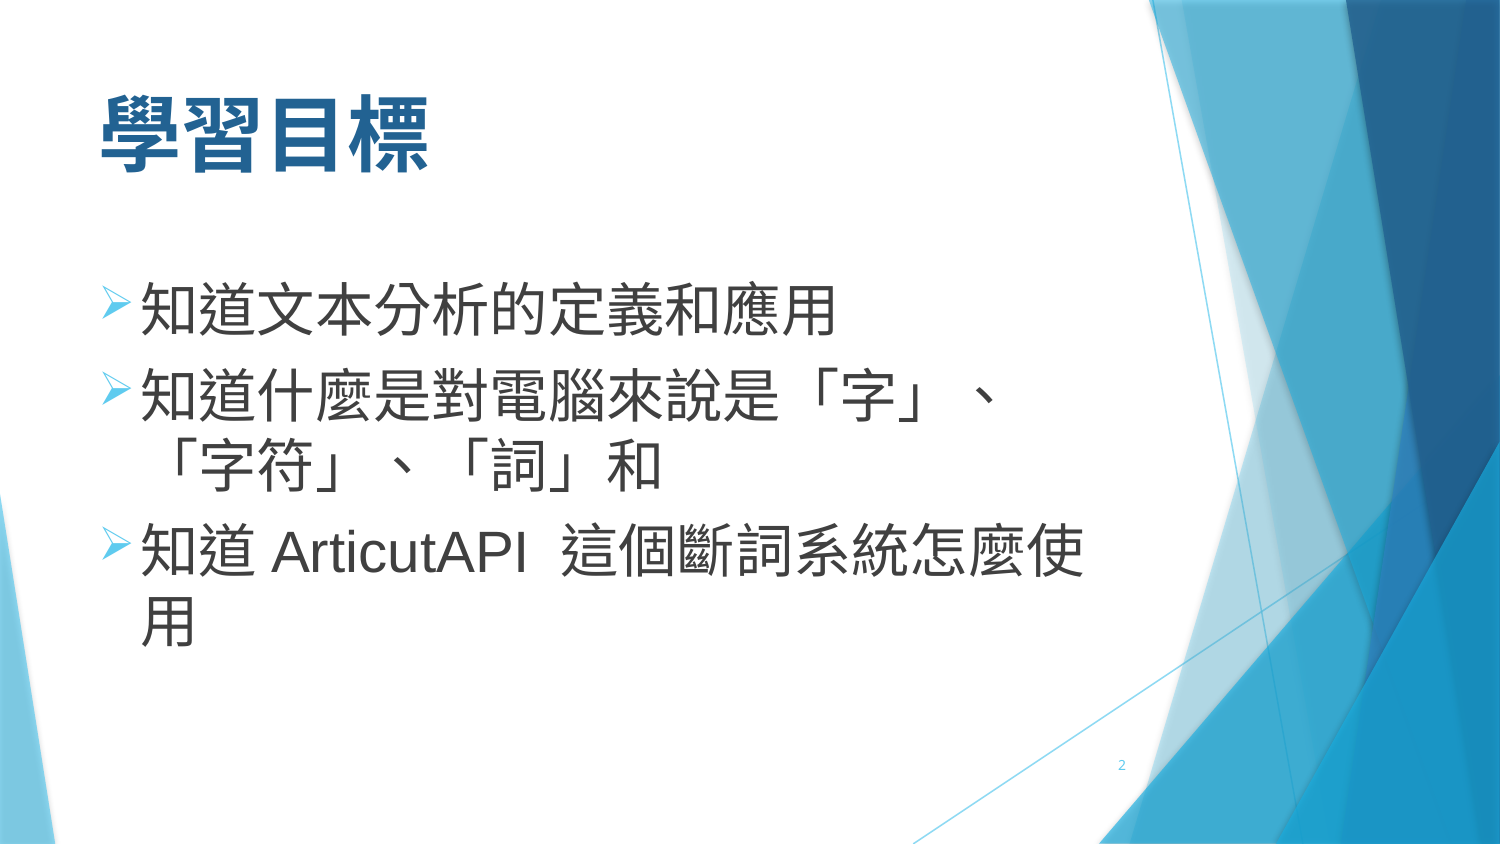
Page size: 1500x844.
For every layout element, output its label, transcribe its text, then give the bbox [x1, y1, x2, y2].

list 知道文本分析的定義和應用 知道什麼是對電腦來說是「字」、「字符」、「詞」和 知道ArticutAPI 這個斷詞系統怎麼使用 [83, 265, 1141, 744]
title 學習目標 [83, 75, 1141, 238]
slide_number 2 [1056, 743, 1141, 789]
